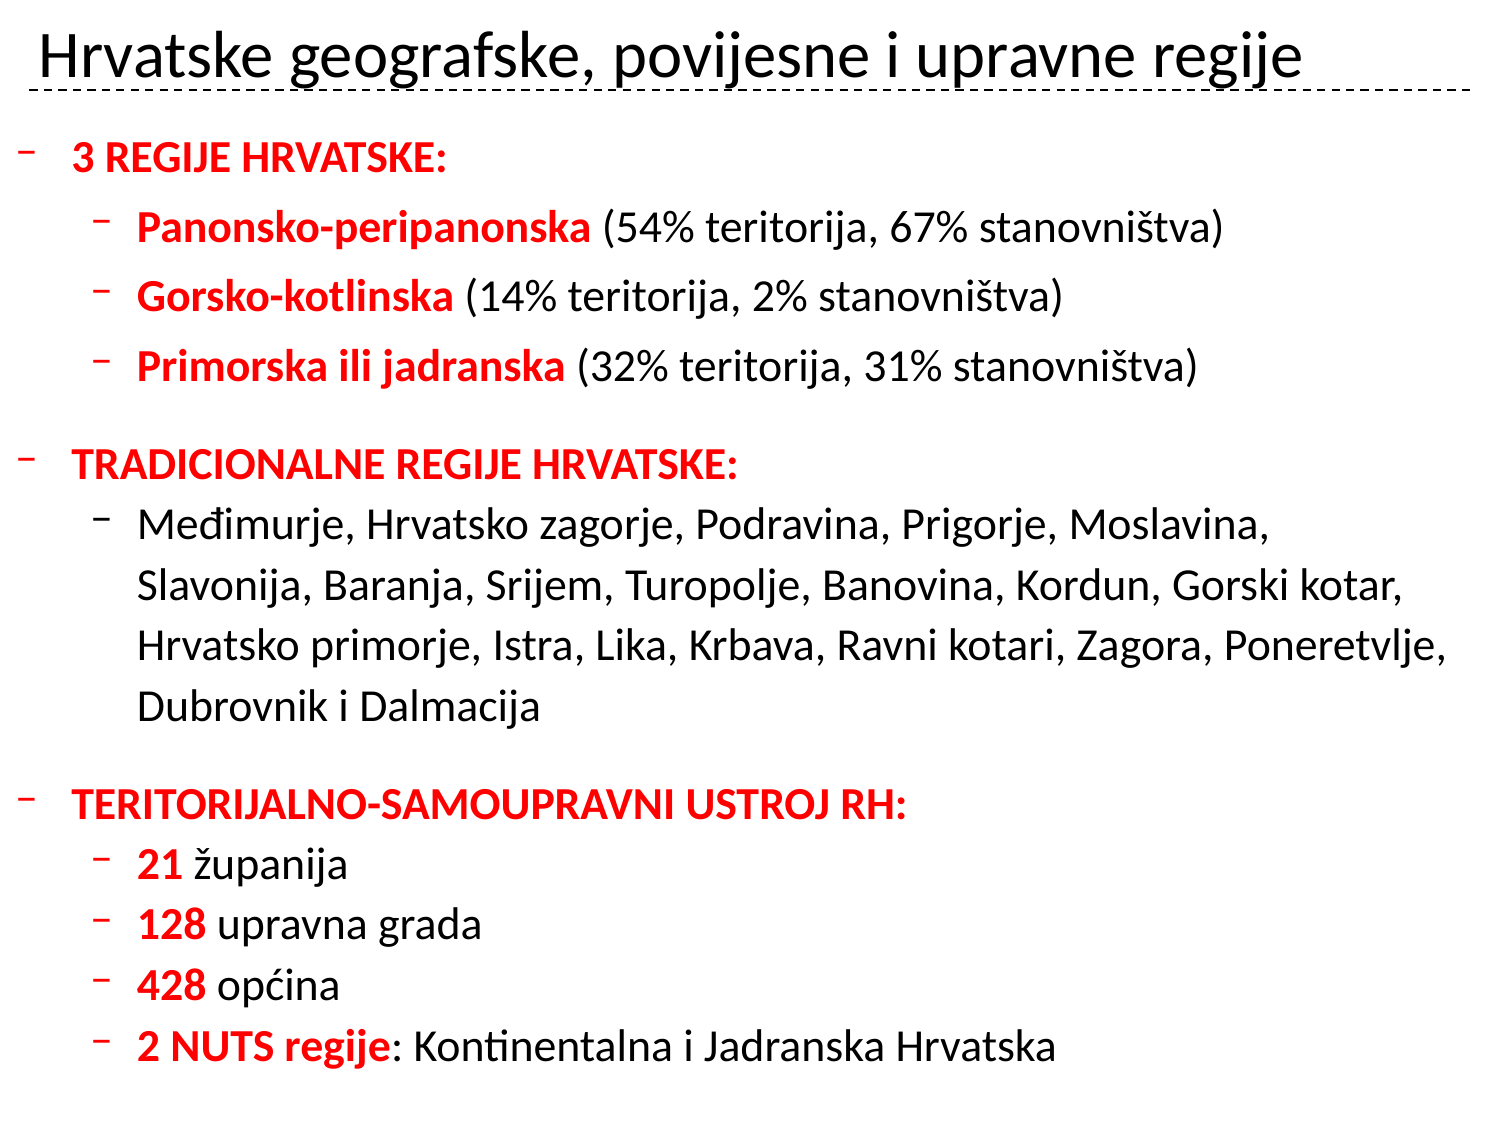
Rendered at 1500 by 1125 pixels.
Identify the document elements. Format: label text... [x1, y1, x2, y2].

list 3 REGIJE HRVATSKE: Panonsko-peripanonska (54% teritorija, 67% stanovništva) Gorsko-kotlinska (14% teritorija, 2% stanovništva) Primorska ili jadranska (32% teritorija, 31% stanovništva) TRADICIONALNE REGIJE HRVATSKE: Međimurje, Hrvatsko zagorje, Podravina, Prigorje, Moslavina, Slavonija, Baranja, Srijem, Turopolje, Banovina, Kordun, Gorski kotar, Hrvatsko primorje, Istra, Lika, Krbava, Ravni kotari, Zagora, Poneretvlje, Dubrovnik i Dalmacija TERITORIJALNO-SAMOUPRAVNI USTROJ RH: 21 županija 128 upravna grada 428 općina 2 NUTS regije: Kontinentalna i Jadranska Hrvatska [0, 113, 1471, 1090]
title Hrvatske geografske, povijesne i upravne regije [23, 3, 1500, 98]
